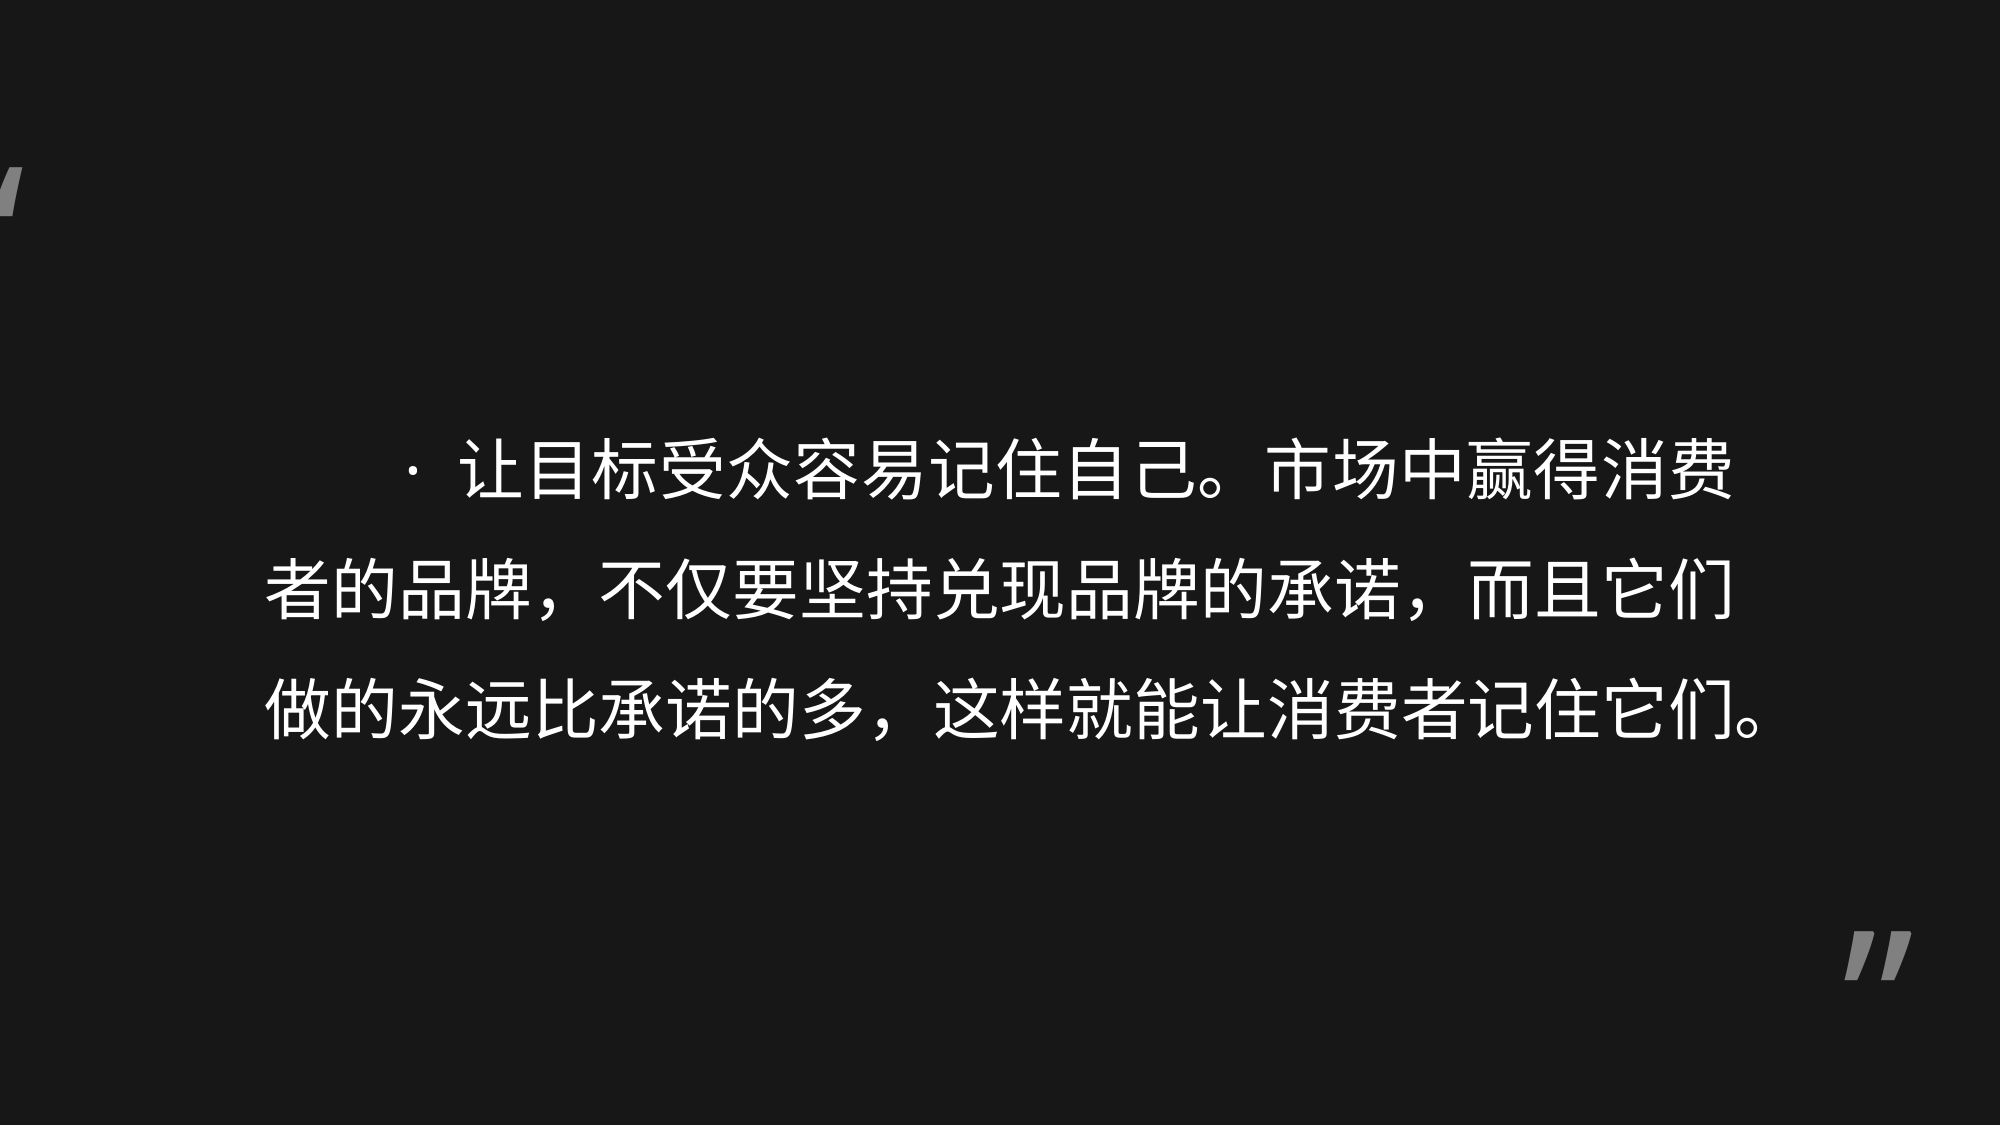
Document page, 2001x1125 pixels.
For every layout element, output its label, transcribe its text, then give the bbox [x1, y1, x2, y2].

text_box ” [1827, 867, 2000, 1123]
text_box “ [0, 102, 111, 358]
text_box · 让目标受众容易记住自己。市场中赢得消费者的品牌，不仅要坚持兑现品牌的承诺，而且它们做的永远比承诺的多，这样就能让消费者记住它们。 [249, 380, 1750, 755]
